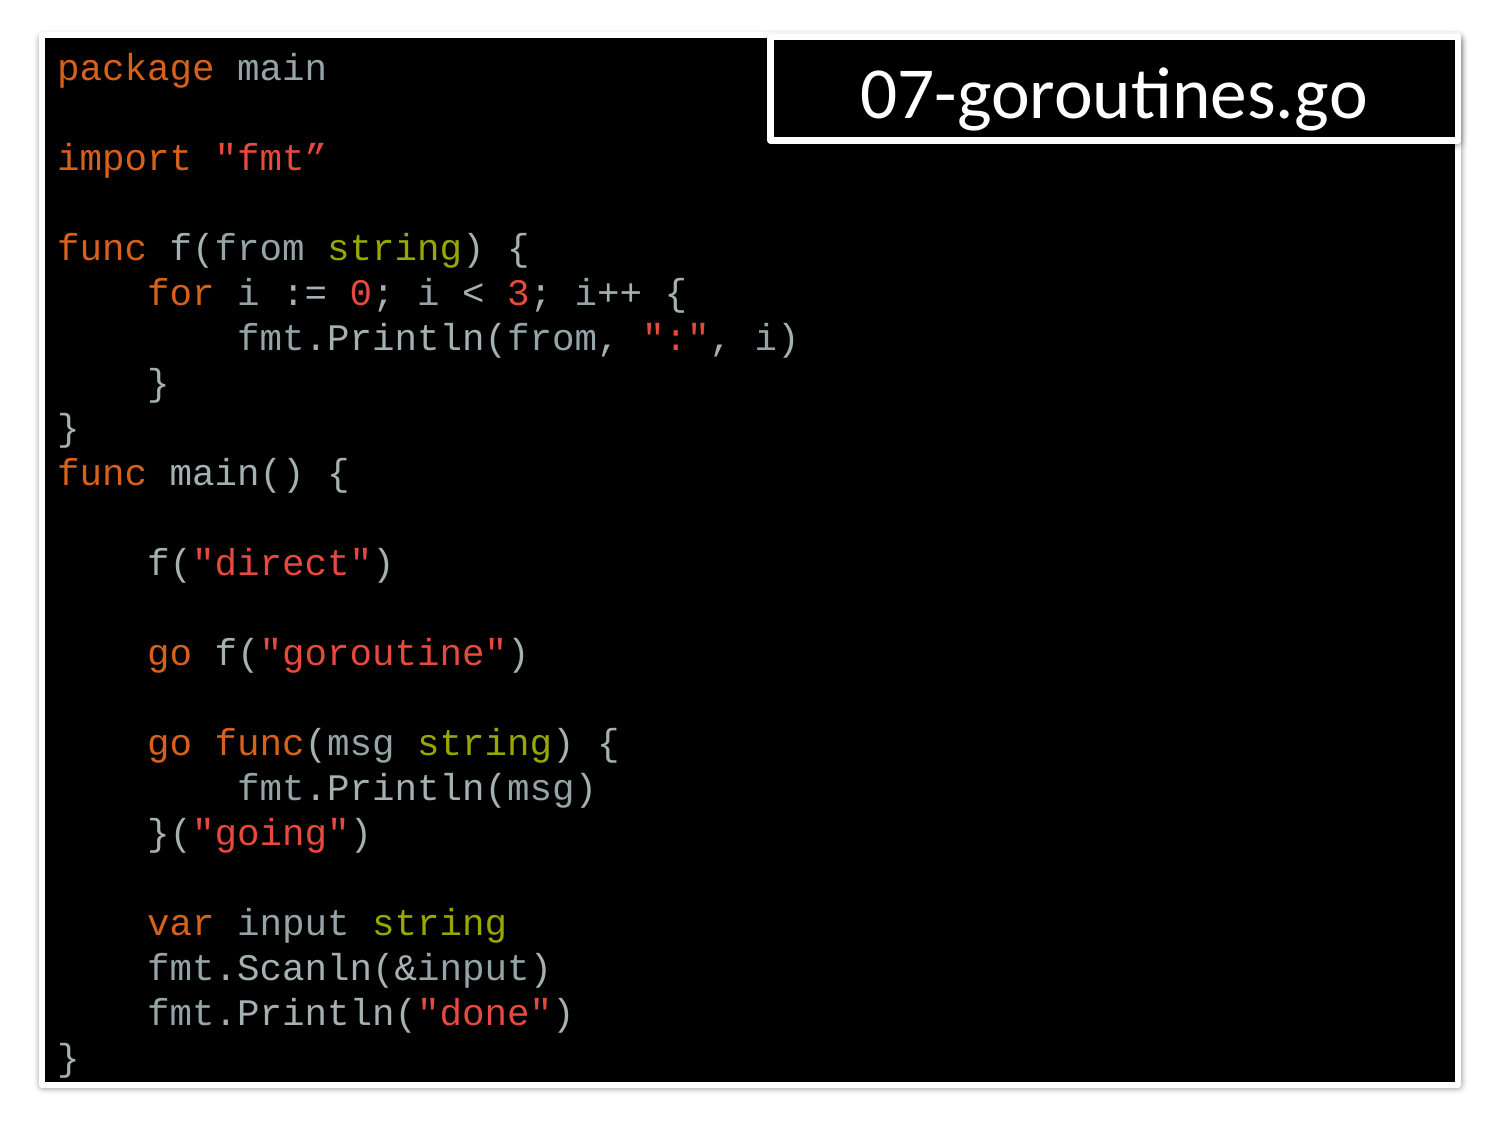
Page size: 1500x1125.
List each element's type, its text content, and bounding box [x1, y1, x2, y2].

text_box package main import "fmt” func f(from string) { for i := 0; i < 3; i++ { fmt.Println(from, ":", i) } } func main() { f("direct") go f("goroutine") go func(msg string) { fmt.Println(msg) }("going") var input string fmt.Scanln(&input) fmt.Println("done") } [39, 32, 1461, 1088]
title 07-goroutines.go [767, 34, 1461, 144]
